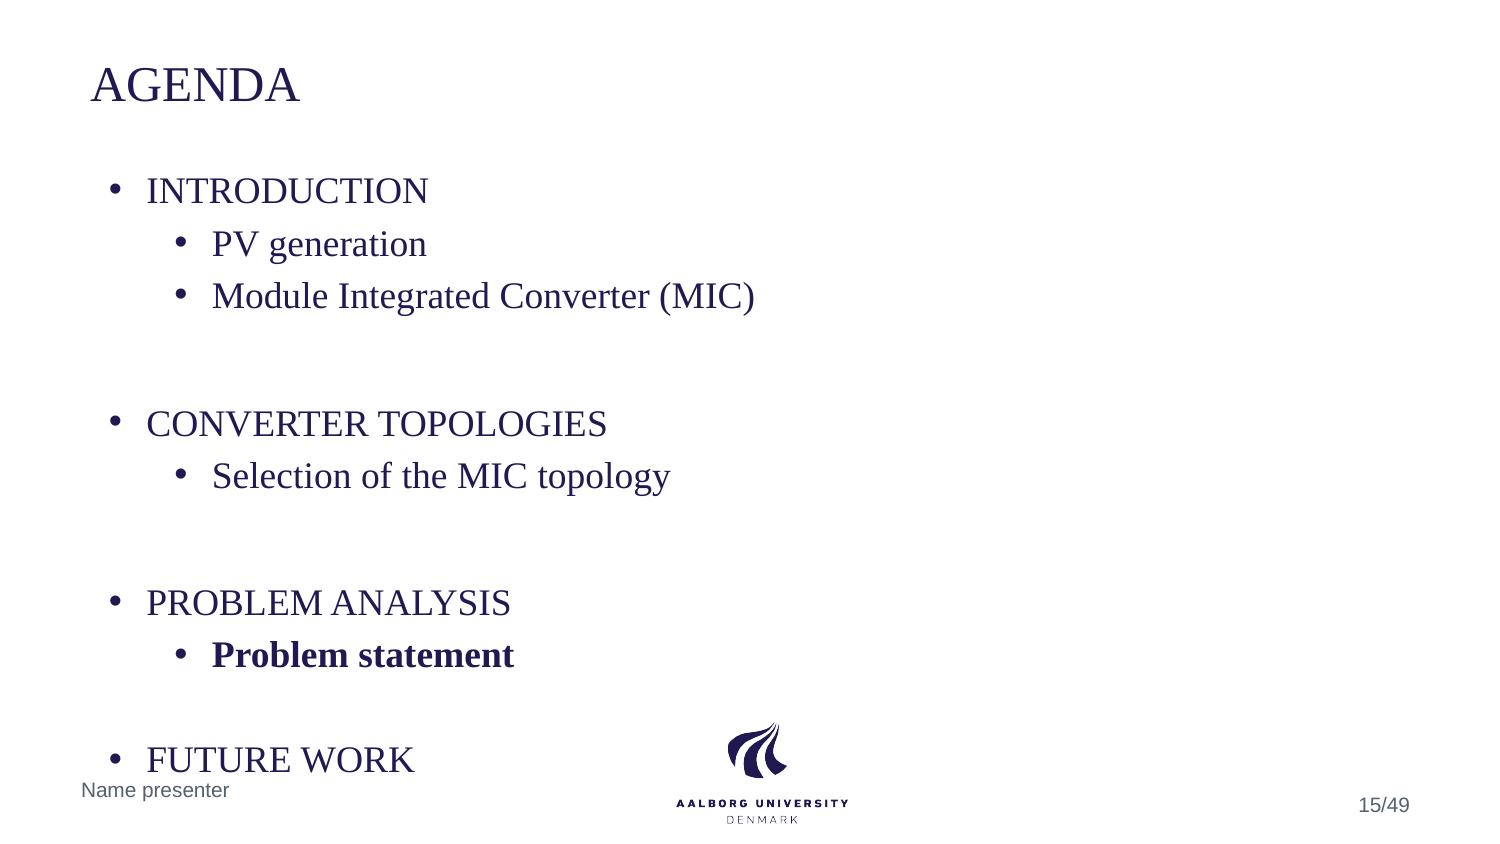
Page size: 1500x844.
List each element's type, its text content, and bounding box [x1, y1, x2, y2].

list INTRODUCTION PV generation Module Integrated Converter (MIC) CONVERTER TOPOLOGIES Selection of the MIC topology PROBLEM ANALYSIS Problem statement FUTURE WORK [75, 151, 1425, 727]
picture [661, 727, 863, 837]
slide_number Name presenter [66, 777, 417, 827]
title AGENDA [75, 33, 1425, 130]
slide_number 15/49 [1074, 782, 1425, 827]
